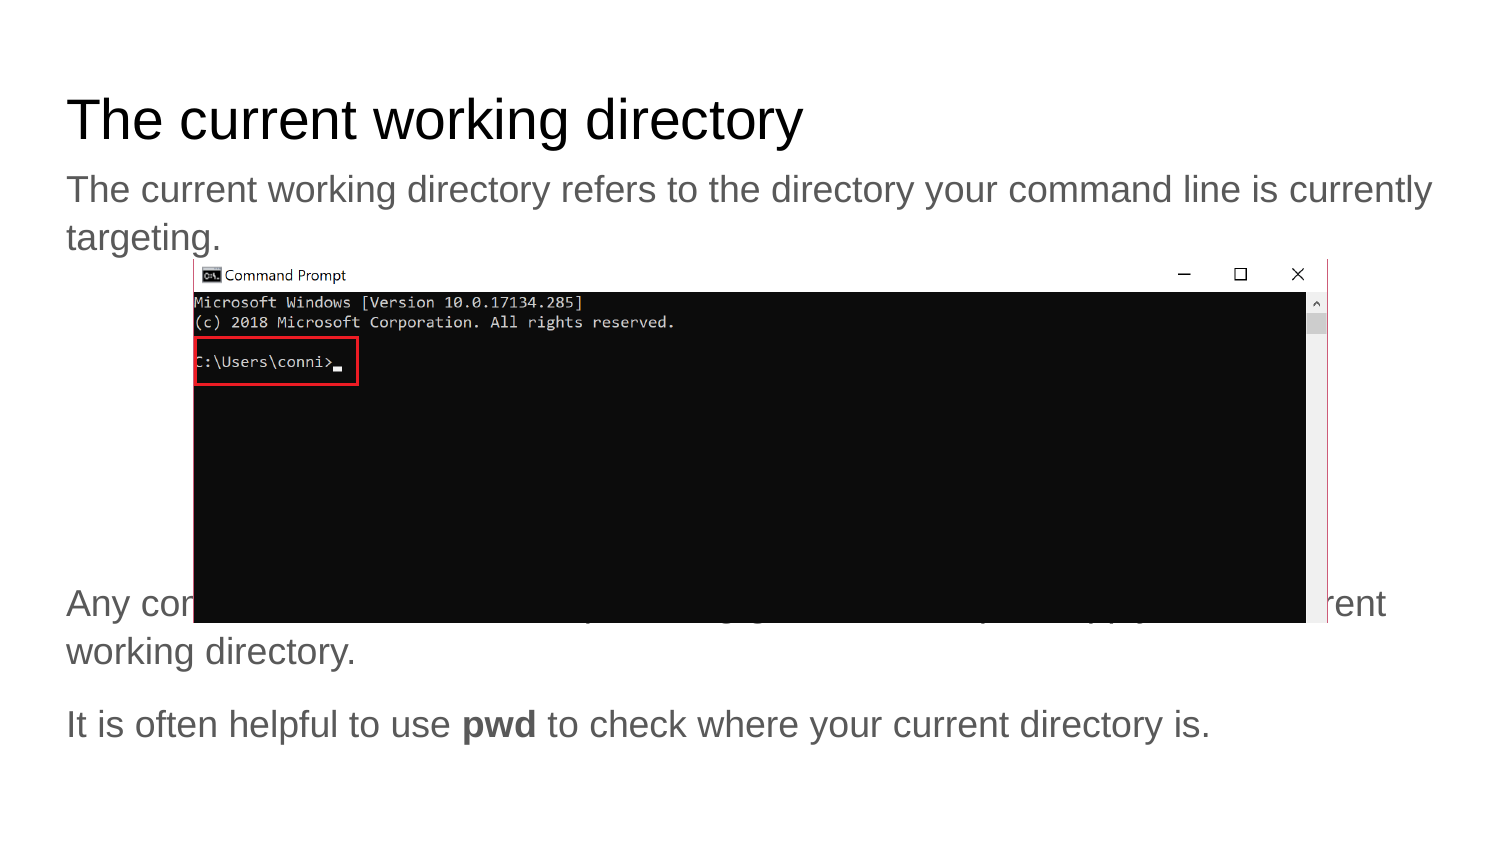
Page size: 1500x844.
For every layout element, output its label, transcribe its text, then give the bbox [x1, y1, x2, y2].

picture [193, 259, 1328, 623]
list The current working directory refers to the directory your command line is currently targeting. Any command line commands (including git commands) will apply to the current working directory. It is often helpful to use pwd to check where your current directory is. [51, 146, 1470, 818]
title The current working directory [51, 72, 1449, 146]
